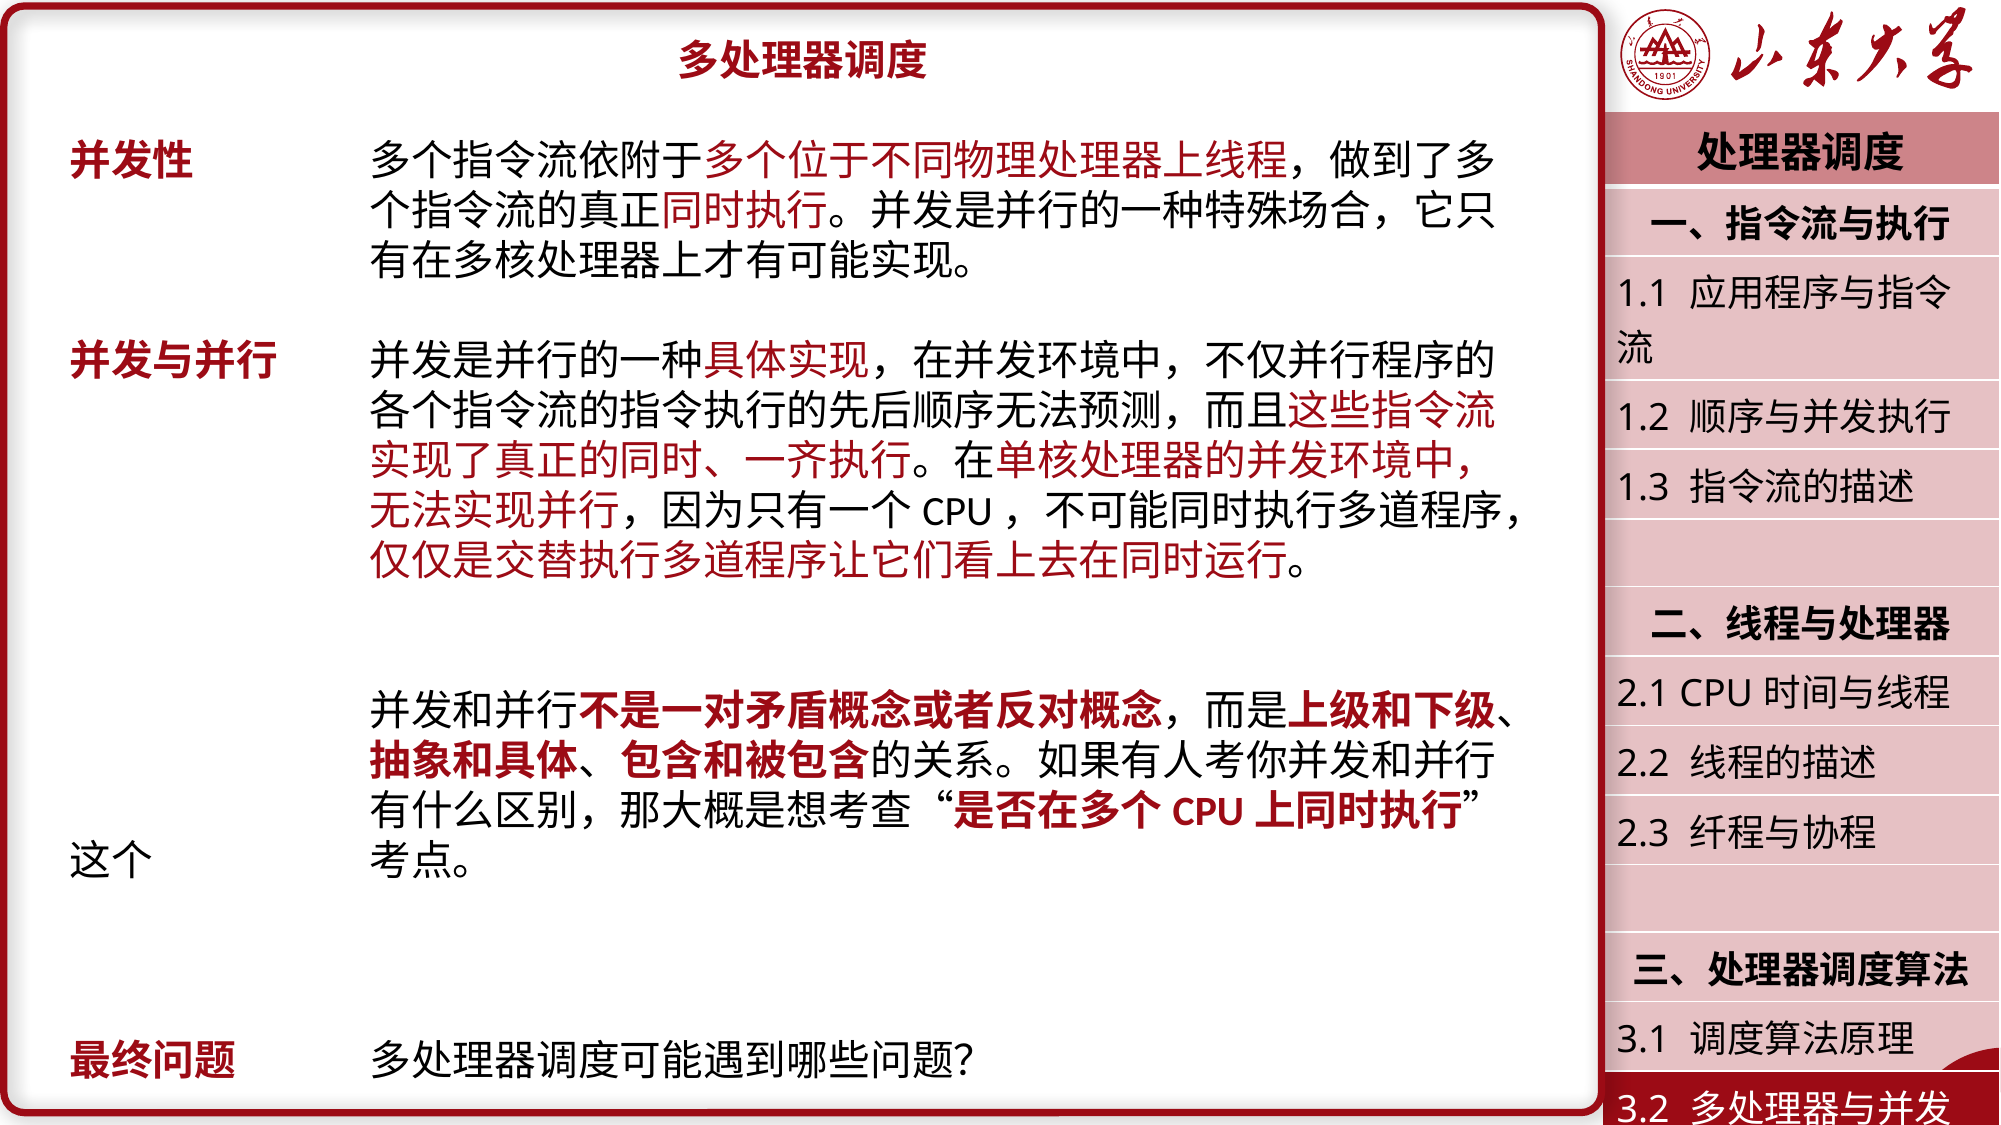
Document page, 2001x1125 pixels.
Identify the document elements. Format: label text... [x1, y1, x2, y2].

table_cell 三、处理器调度算法 [1619, 933, 1999, 1001]
table_cell 1.3 指令流的描述 [1618, 450, 1999, 518]
table_cell 2.3 纤程与协程 [1619, 796, 1999, 864]
table_cell [1619, 865, 1999, 931]
table_header 处理器调度 [1618, 112, 1999, 184]
table_cell 3.2 多处理器与并发 [1603, 1072, 1999, 1125]
table_cell 1.1 应用程序与指令流 [1618, 257, 1999, 379]
text_box [2, 4, 1603, 1114]
table_cell 1.2 顺序与并发执行 [1618, 381, 1999, 448]
table_cell 3.1 调度算法原理 [1619, 1002, 1999, 1070]
table_cell 2.2 线程的描述 [1619, 726, 1999, 794]
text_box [1620, 5, 1977, 100]
table_cell 2.1 CPU时间与线程 [1619, 657, 1999, 725]
text_box 多处理器调度 并发性 多个指令流依附于多个位于不同物理处理器上线程，做到了多 个指令流的真正同时执行。并发是并行的一种特殊场合，它只 有在多核处理器上才有可能实现。 并发与并行 并发是并行的一种具体实现，在并发环境中，不仅并行程序的 各个指令流的指令执行的先后顺序无法预测，而且这些指令流 实现了真正的同时、一齐执行。在单核处理器的并发环境中， 无法实现并行，因为只有一个CPU，不可能同时执行多道程序， 仅仅是交替执行多道程序让它们看上去在同时运行。 并发和并行不是一对矛盾概念或者反对概念，而是上级和下级、 抽象和具体、包含和被包含的关系。如果有人考你并发和并行 有什么区别，那大概是想考查“是否在多个CPU上同时执行”这个 考点。 最终问题 多处理器调度可能遇到哪些问题？ [54, 26, 1551, 1092]
table_cell [1619, 520, 1999, 586]
table_cell 一、指令流与执行 [1618, 189, 1999, 255]
table_cell 二、线程与处理器 [1619, 587, 1999, 655]
